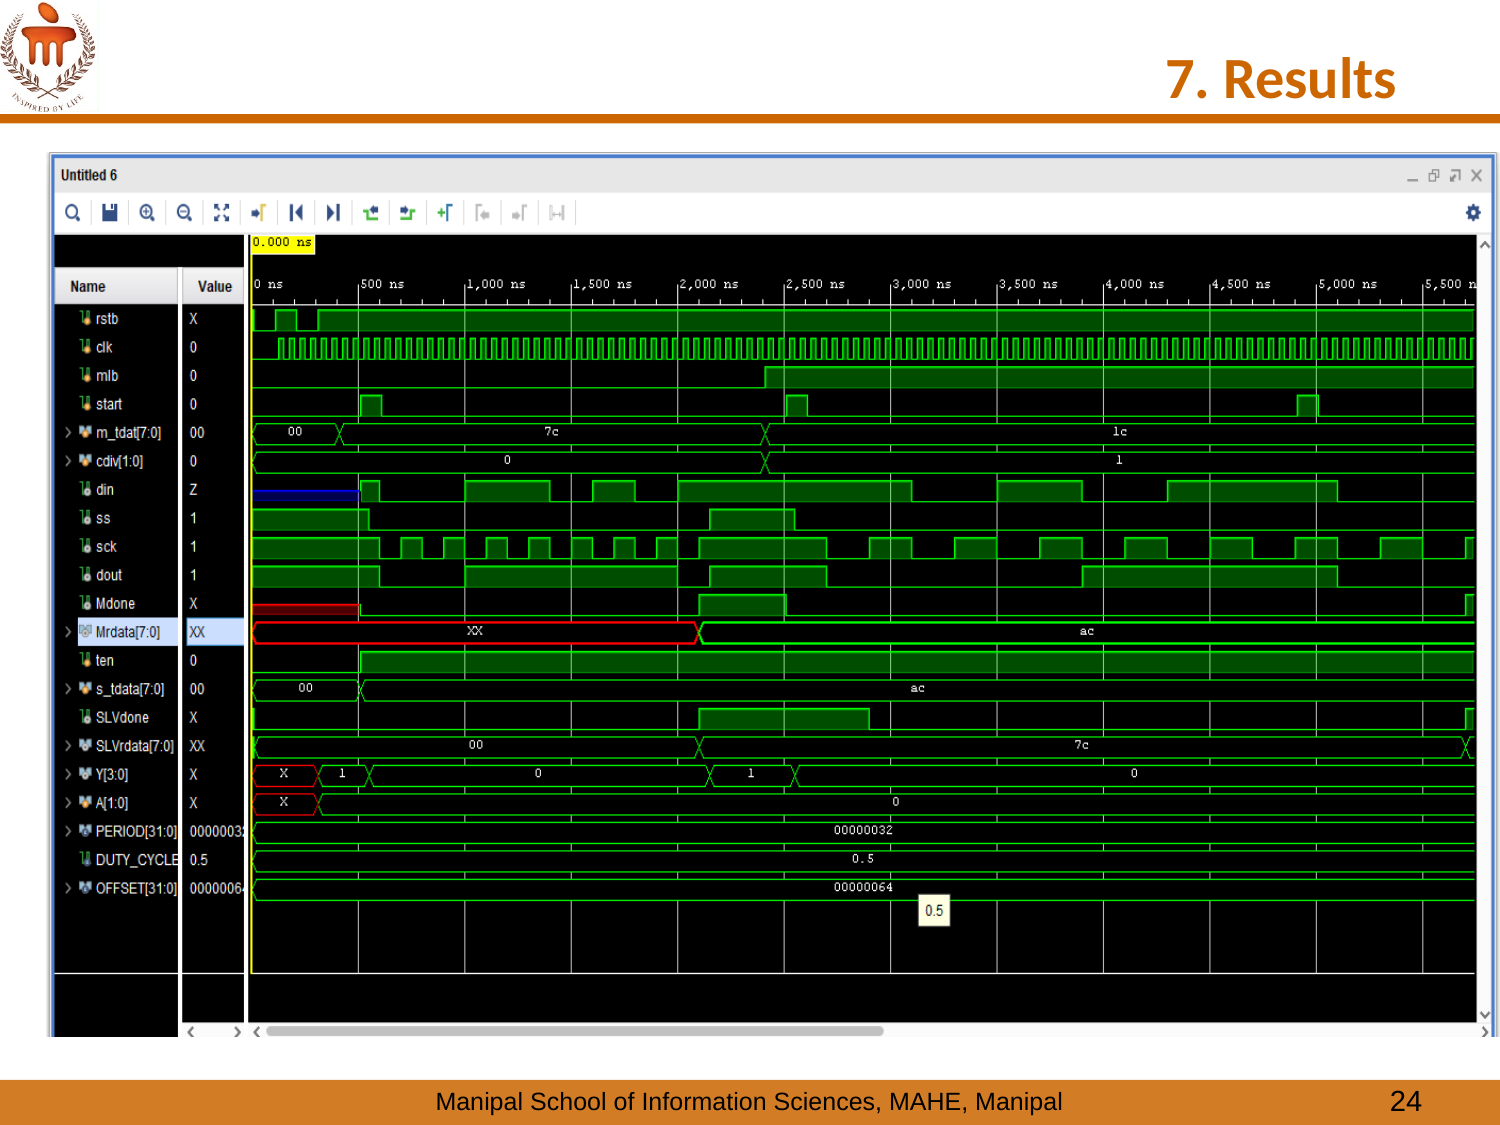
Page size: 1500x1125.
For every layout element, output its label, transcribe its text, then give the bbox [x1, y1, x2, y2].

slide_number 24 [1087, 1074, 1438, 1125]
title 7. Results [75, 32, 1425, 150]
picture [45, 151, 1500, 1037]
picture [0, 2, 99, 112]
